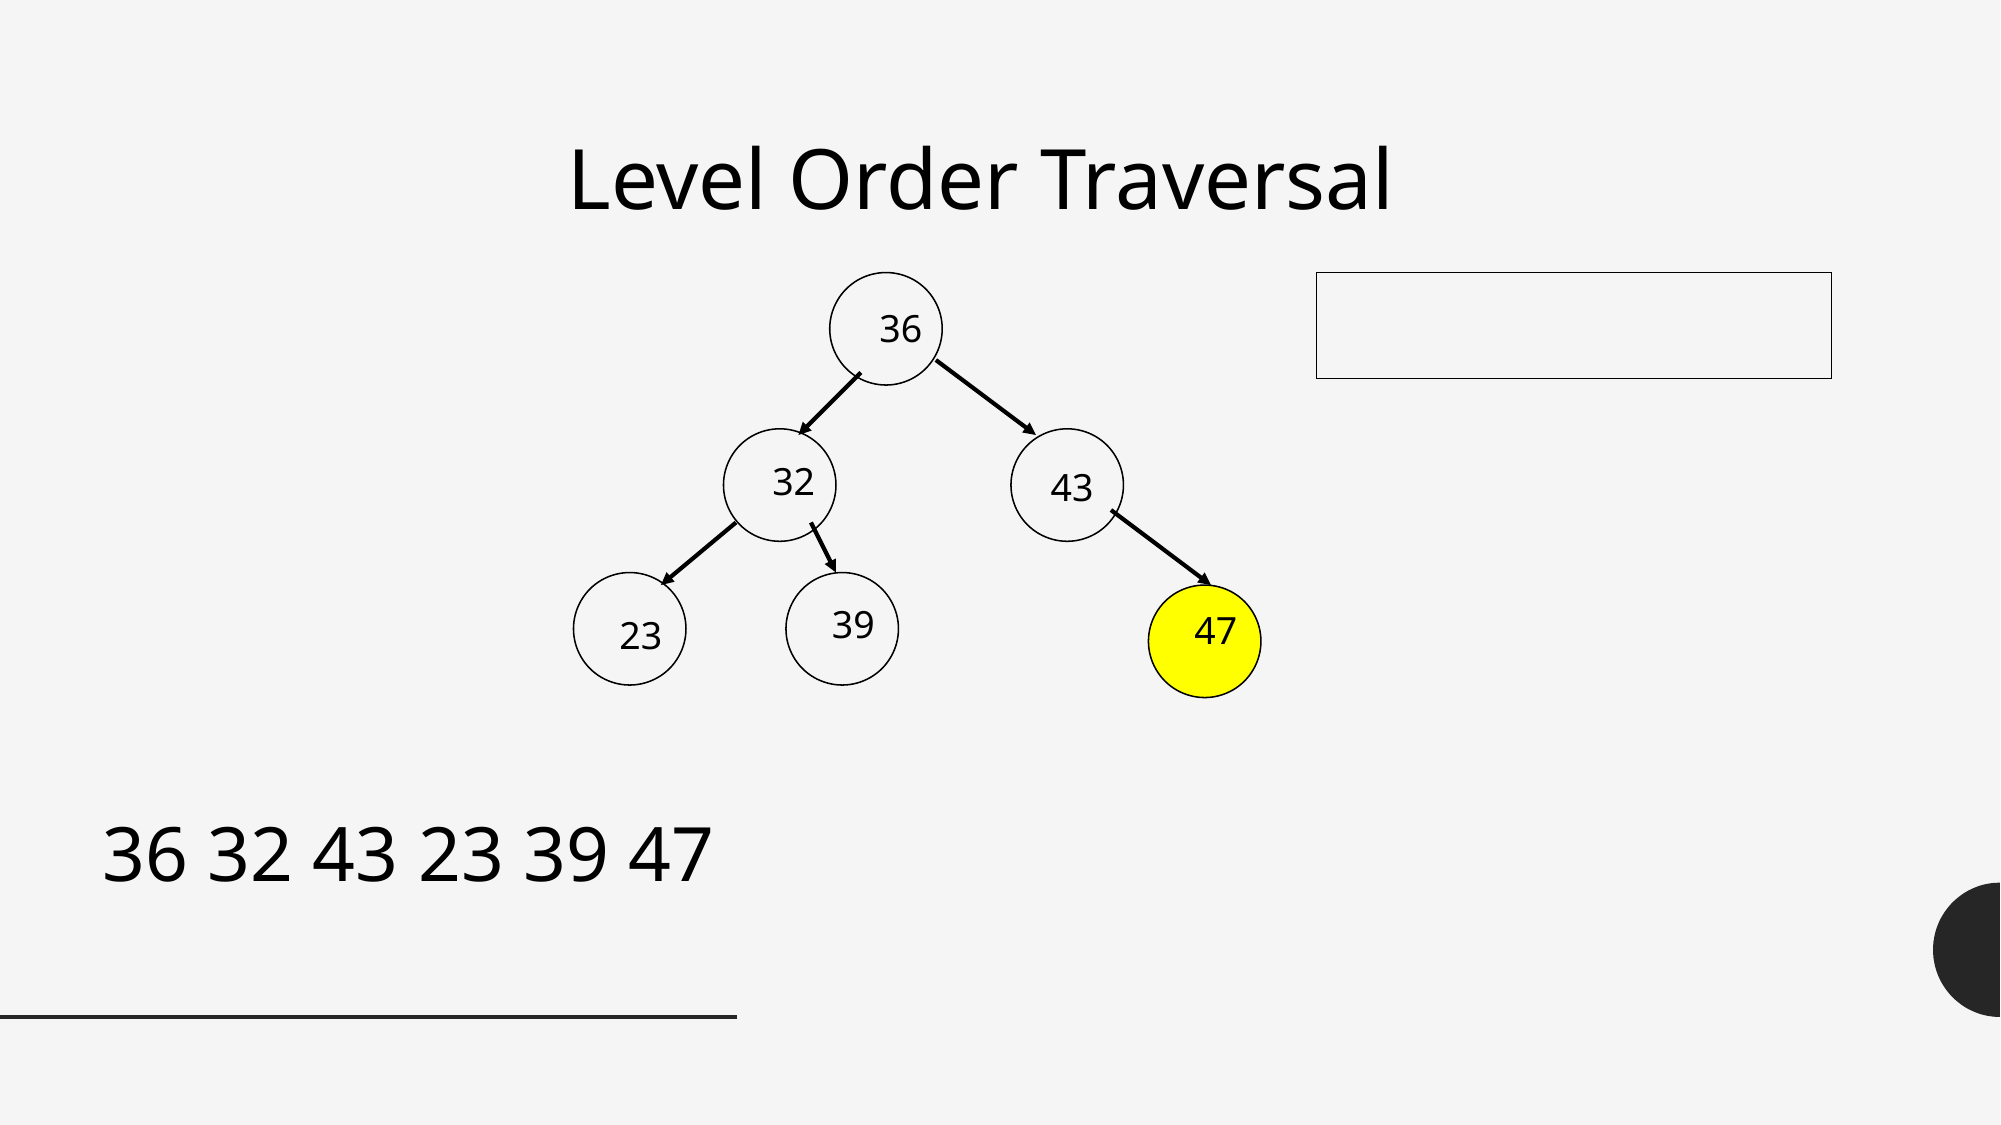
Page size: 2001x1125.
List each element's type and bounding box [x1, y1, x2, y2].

text_box [1010, 428, 1261, 698]
text_box [1316, 272, 1832, 379]
text_box [935, 359, 1036, 436]
text_box [552, 118, 2000, 234]
text_box [42, 799, 1774, 925]
text_box [573, 272, 943, 686]
